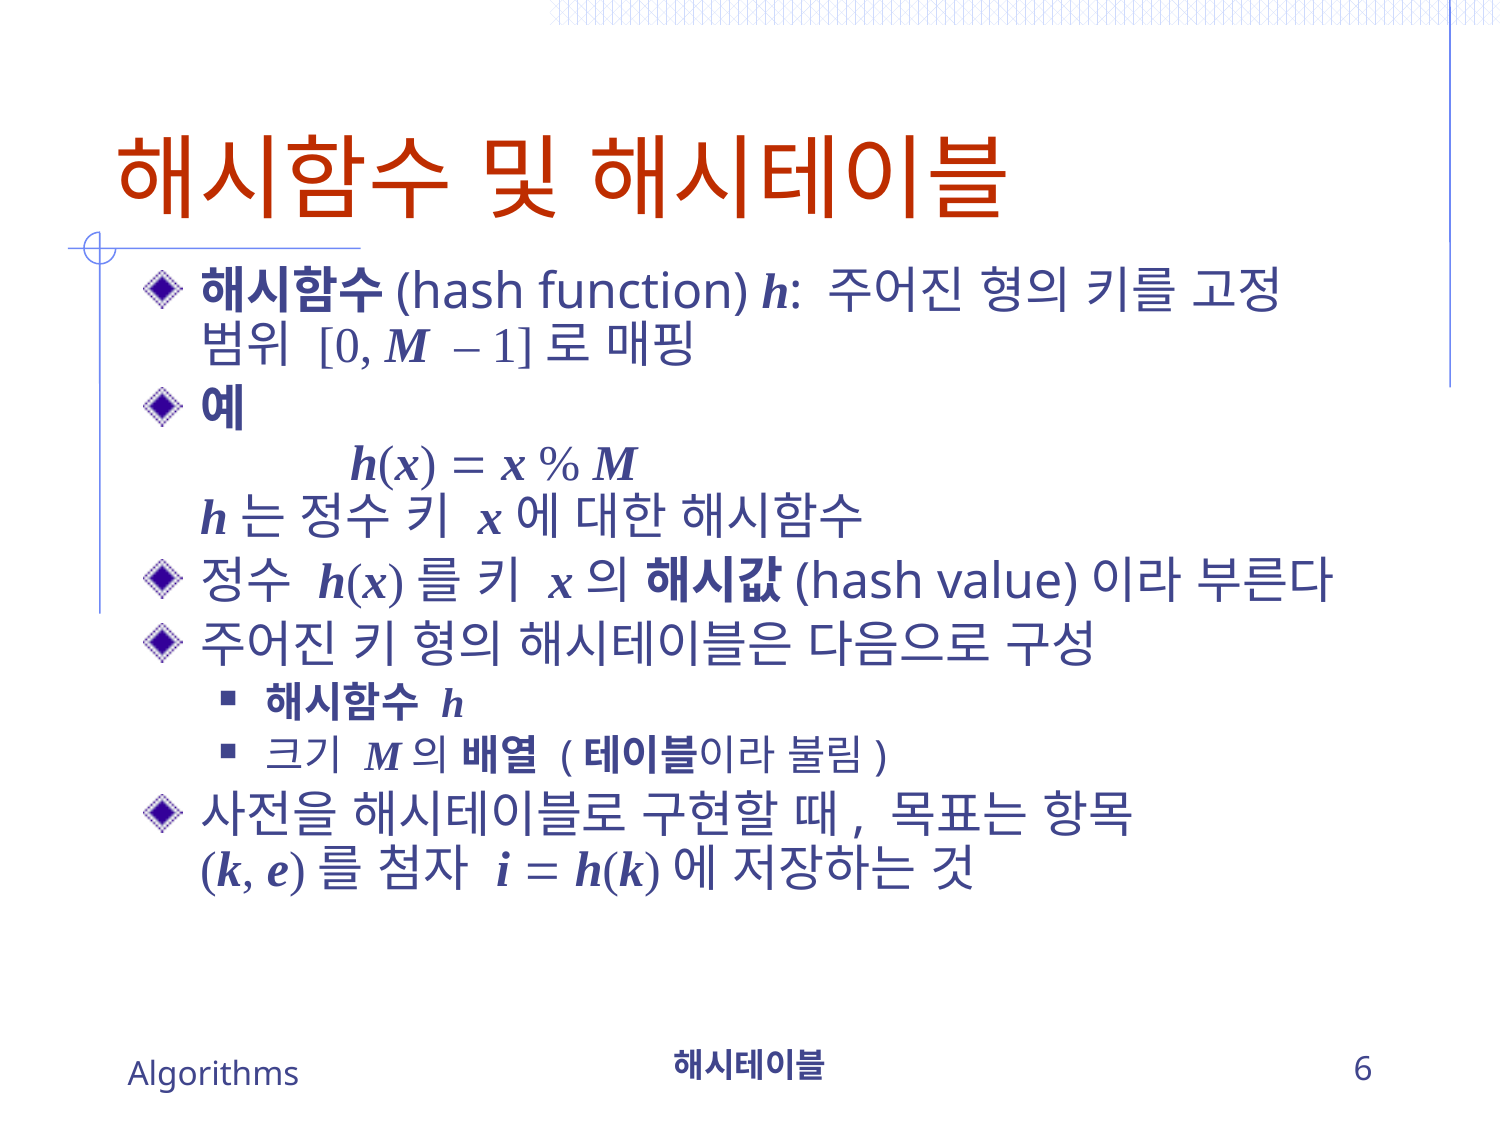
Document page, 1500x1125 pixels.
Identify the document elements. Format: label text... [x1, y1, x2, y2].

picture [143, 559, 183, 599]
slide_number Algorithms [112, 1024, 469, 1101]
title 해시함수 및 해시테이블 [99, 49, 1389, 238]
picture [143, 270, 183, 309]
picture [143, 794, 183, 833]
list 해시함수(hash function) h: 주어진 형의 키를 고정 범위 [0, M – 1]로 매핑 예 h(x)  x % M h는 정수 키 x에 대한 해시함수 정수 h(x)를 키 x의 해시값(hash value)이라 부른다 주어진 키 형의 해시테이블은 다음으로 구성 해시함수 h 크기 M의 배열 (테이블이라 불림) 사전을 해시테이블로 구현할 때, 목표는 항목 (k, e)를 첨자 i  h(k)에 저장하는 것 [128, 257, 1384, 1009]
picture [143, 623, 183, 663]
footer 해시테이블 [512, 1024, 988, 1101]
picture [143, 387, 183, 427]
slide_number 6 [1074, 1024, 1388, 1101]
